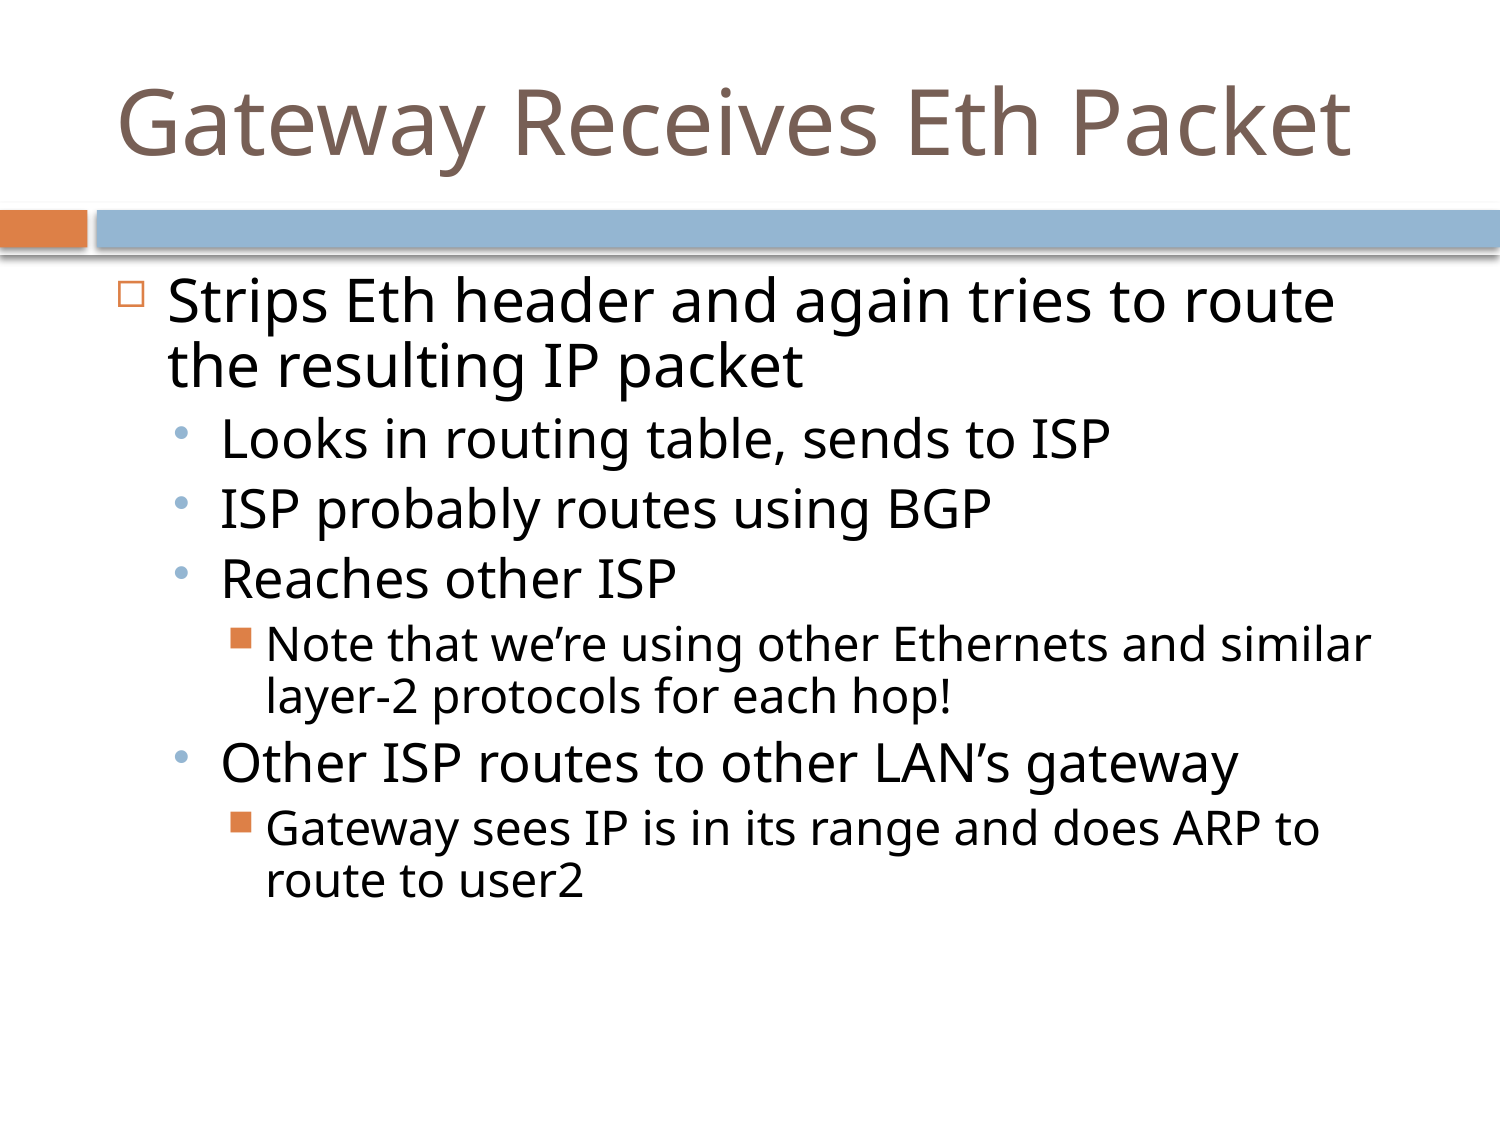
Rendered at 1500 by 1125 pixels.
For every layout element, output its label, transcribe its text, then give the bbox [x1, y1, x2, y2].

title Gateway Receives Eth Packet [100, 37, 1438, 200]
list Strips Eth header and again tries to route the resulting IP packet Looks in routing table, sends to ISP ISP probably routes using BGP Reaches other ISP Note that we’re using other Ethernets and similar layer-2 protocols for each hop! Other ISP routes to other LAN’s gateway Gateway sees IP is in its range and does ARP to route to user2 [100, 262, 1438, 1005]
